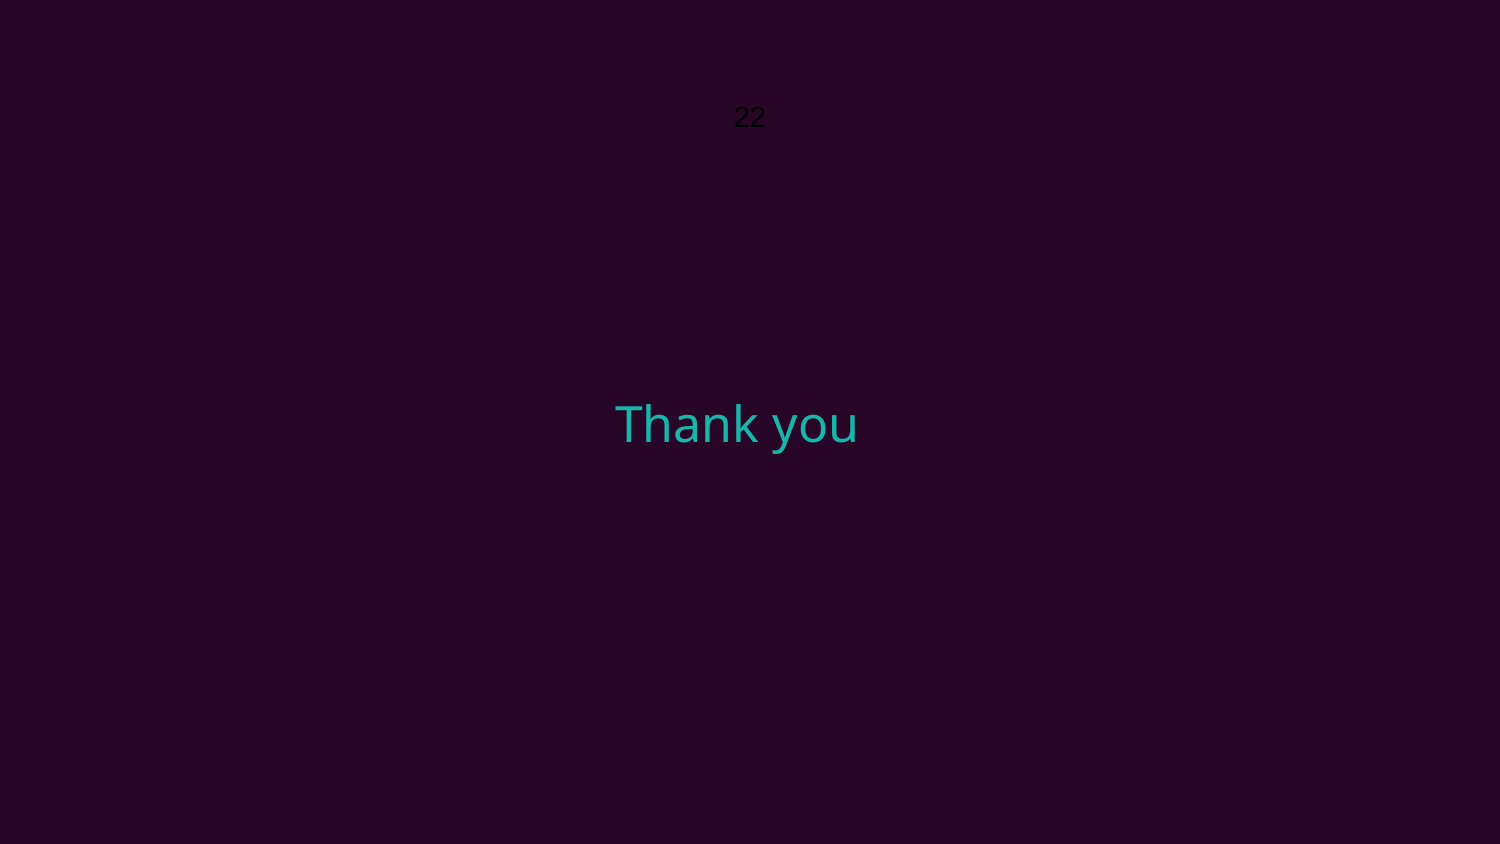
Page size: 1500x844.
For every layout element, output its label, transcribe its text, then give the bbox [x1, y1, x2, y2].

text_box Thank you [600, 384, 875, 460]
slide_number 22 [705, 83, 795, 149]
